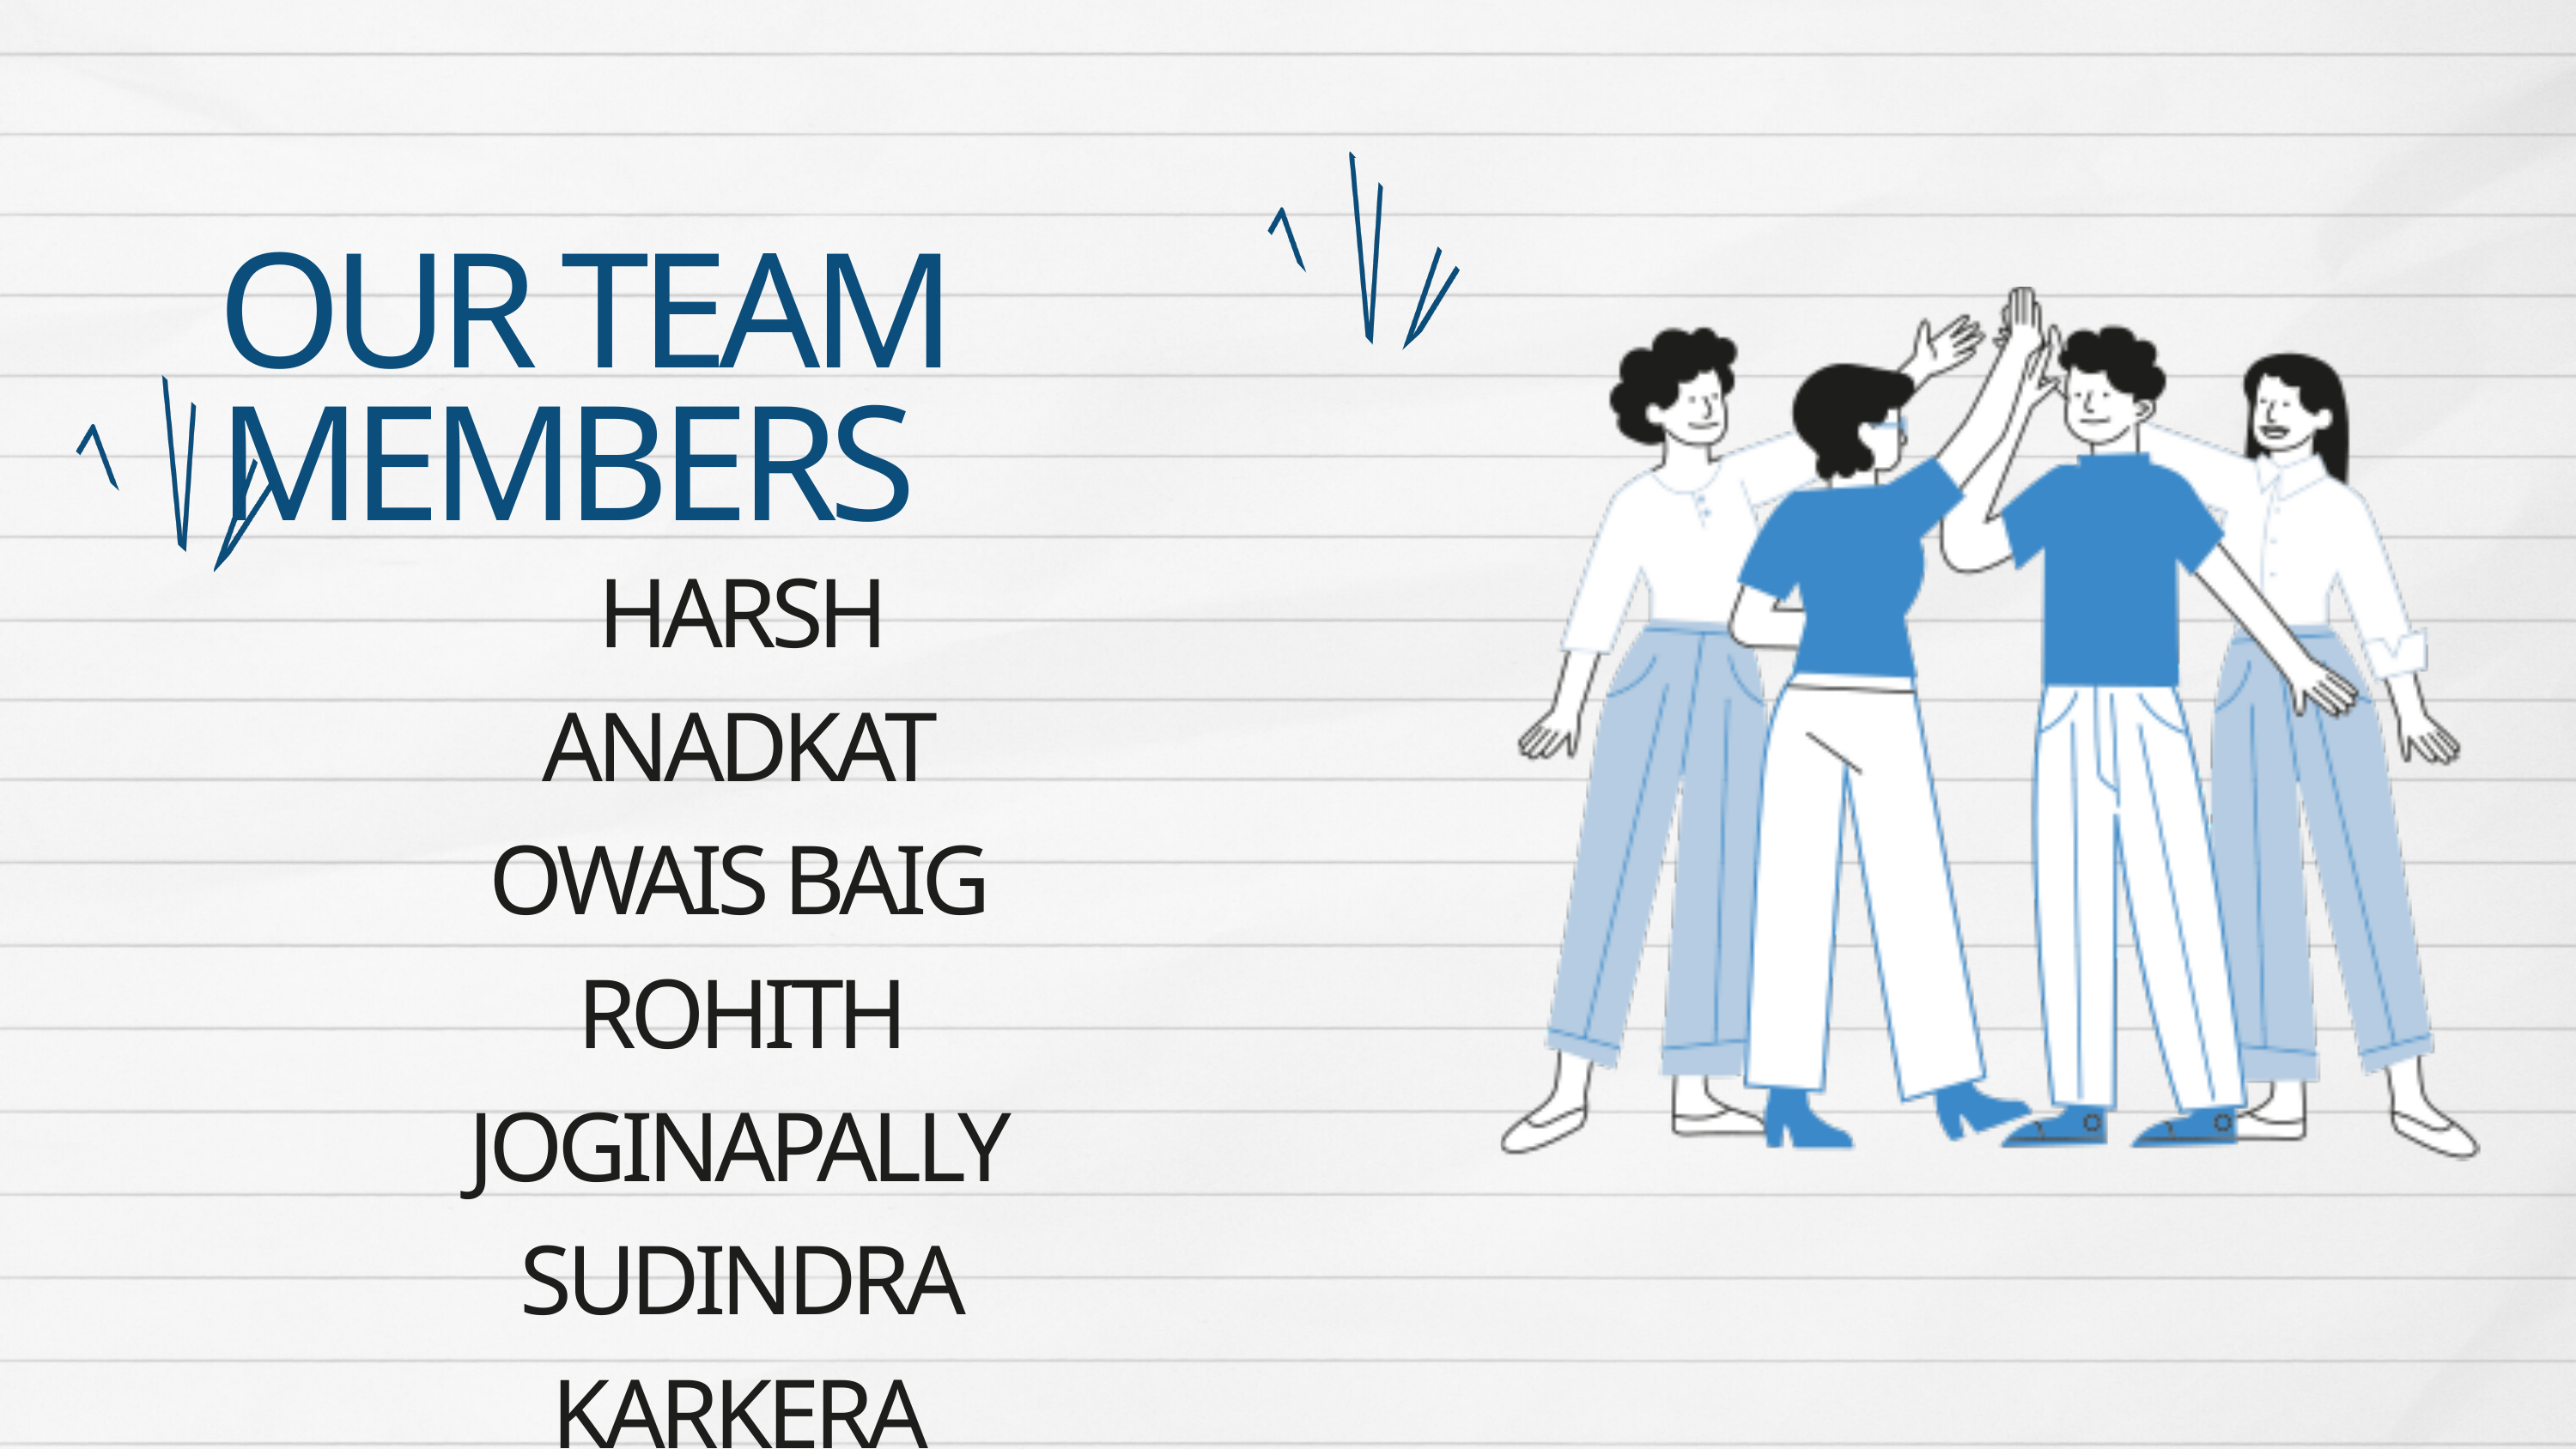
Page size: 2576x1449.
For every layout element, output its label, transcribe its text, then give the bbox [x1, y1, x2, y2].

text_box [1500, 287, 2481, 1162]
text_box [0, 0, 2576, 1449]
text_box [1260, 144, 1473, 362]
text_box OUR TEAM MEMBERS [217, 246, 1473, 553]
text_box HARSH ANADKAT OWAIS BAIG ROHITH JOGINAPALLY SUDINDRA KARKERA [403, 533, 1077, 1449]
text_box [70, 362, 289, 575]
